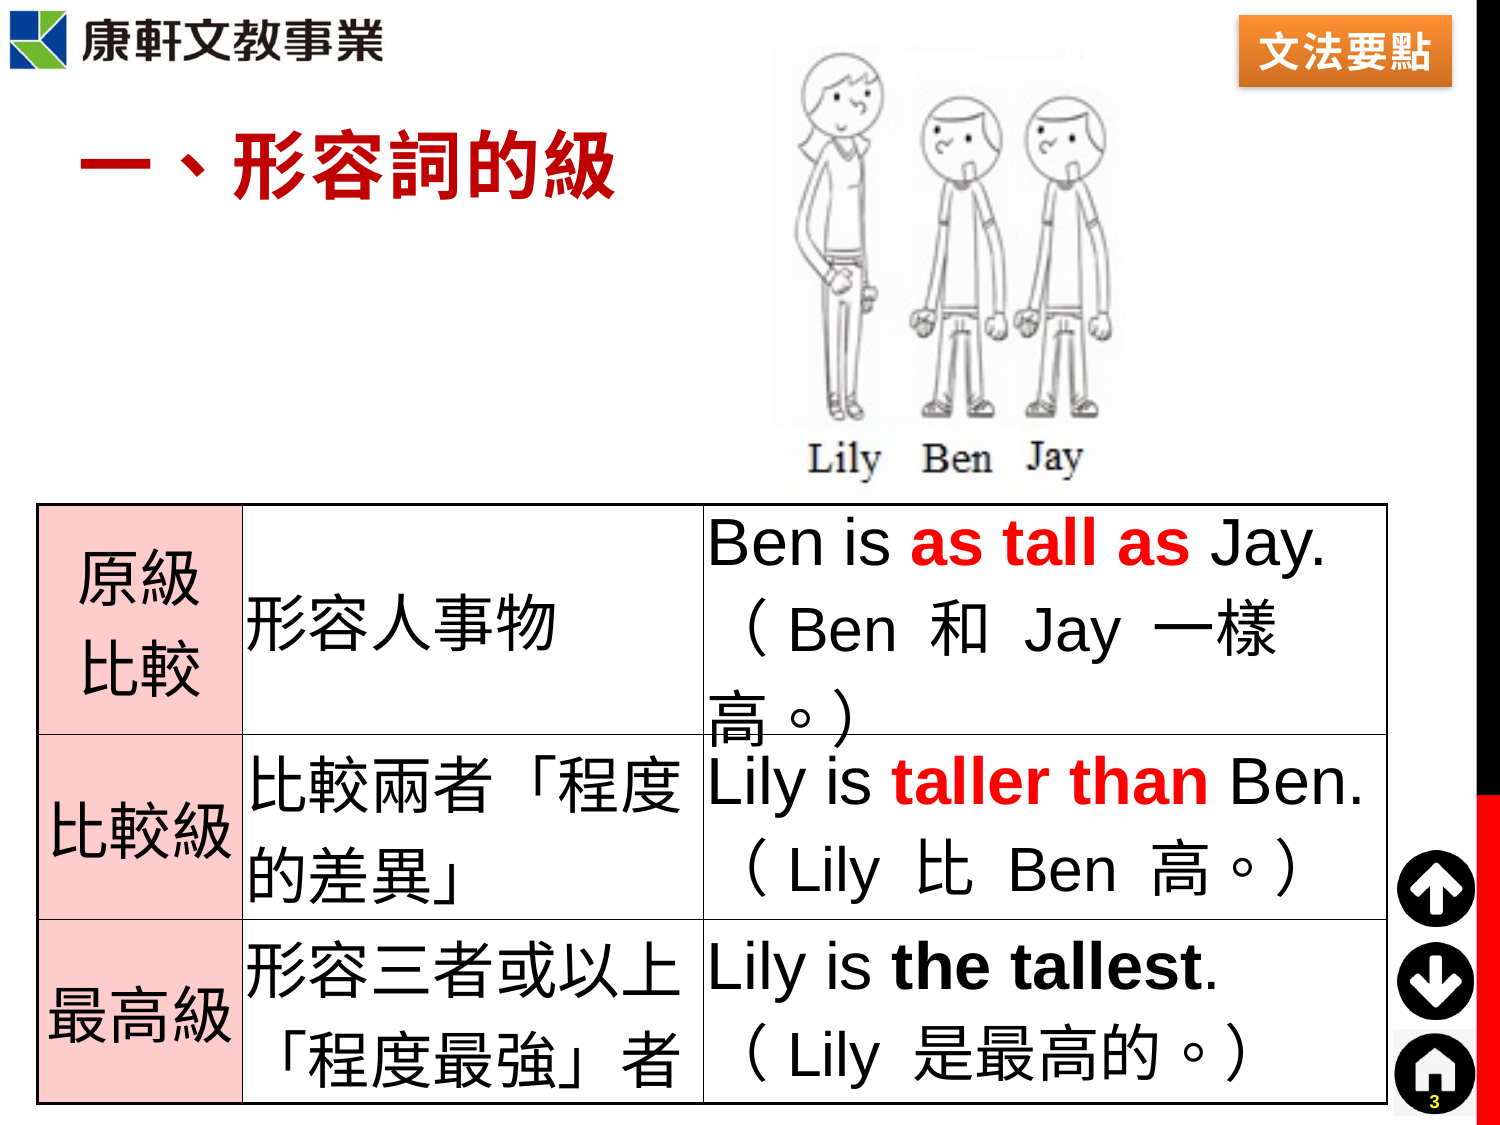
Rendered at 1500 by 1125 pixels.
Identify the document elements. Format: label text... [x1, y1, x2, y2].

table_cell 最高級 [39, 920, 242, 1102]
table_cell Lily is taller than Ben. （Lily 比 Ben 高。） [704, 735, 1386, 919]
table_header 形容人事物 [243, 506, 703, 734]
table_cell 比較級 [39, 735, 242, 919]
text_box 一、形容詞的級 [63, 111, 767, 217]
table_cell Lily is the tallest. （Lily 是最高的。） [704, 920, 1386, 1102]
table_cell 比較兩者「程度的差異」 [243, 735, 703, 919]
table_header 原級 比較 [39, 506, 242, 734]
table_cell 形容三者或以上「程度最強」者 [243, 920, 703, 1102]
picture [772, 46, 1151, 499]
table_header Ben is as tall as Jay. （Ben 和 Jay 一樣高。） [704, 506, 1386, 734]
picture [1397, 850, 1475, 928]
picture [1393, 1029, 1476, 1116]
picture [1396, 942, 1475, 1020]
text_box 文法要點 [1239, 15, 1452, 87]
picture [8, 9, 387, 70]
